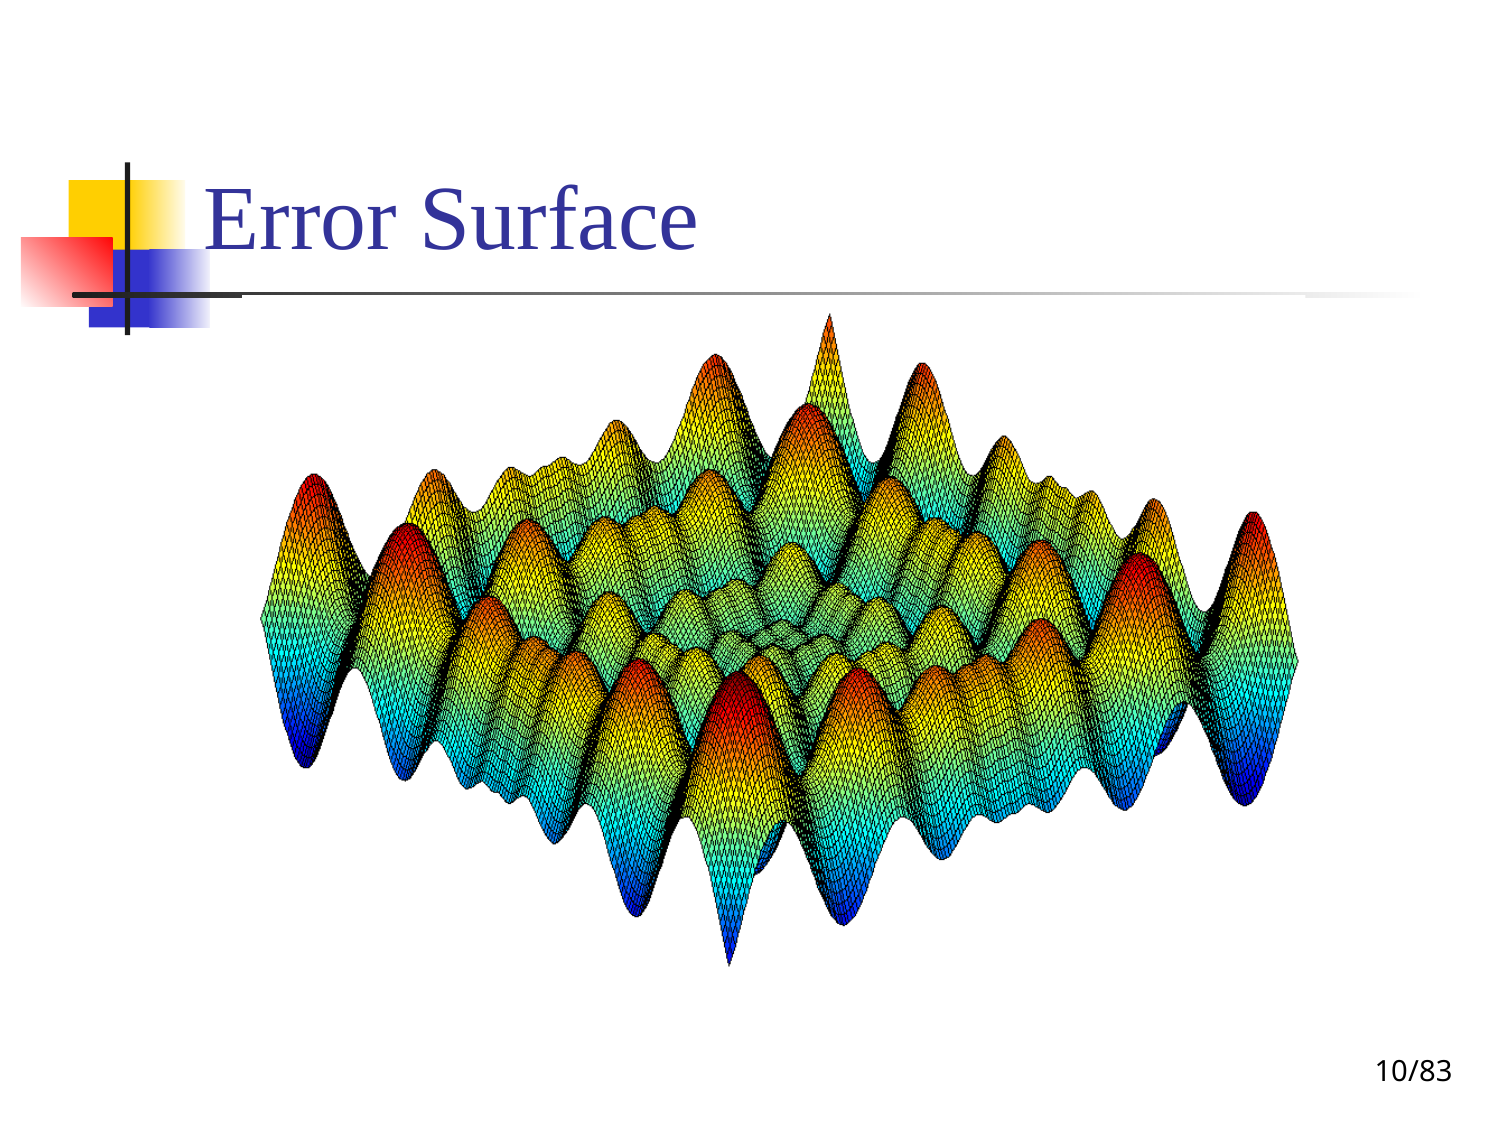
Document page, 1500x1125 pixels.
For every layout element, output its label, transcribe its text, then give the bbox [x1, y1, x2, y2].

picture [241, 295, 1306, 981]
title Error Surface [188, 35, 1468, 275]
text_box ‹#›/83 [1155, 1024, 1468, 1100]
